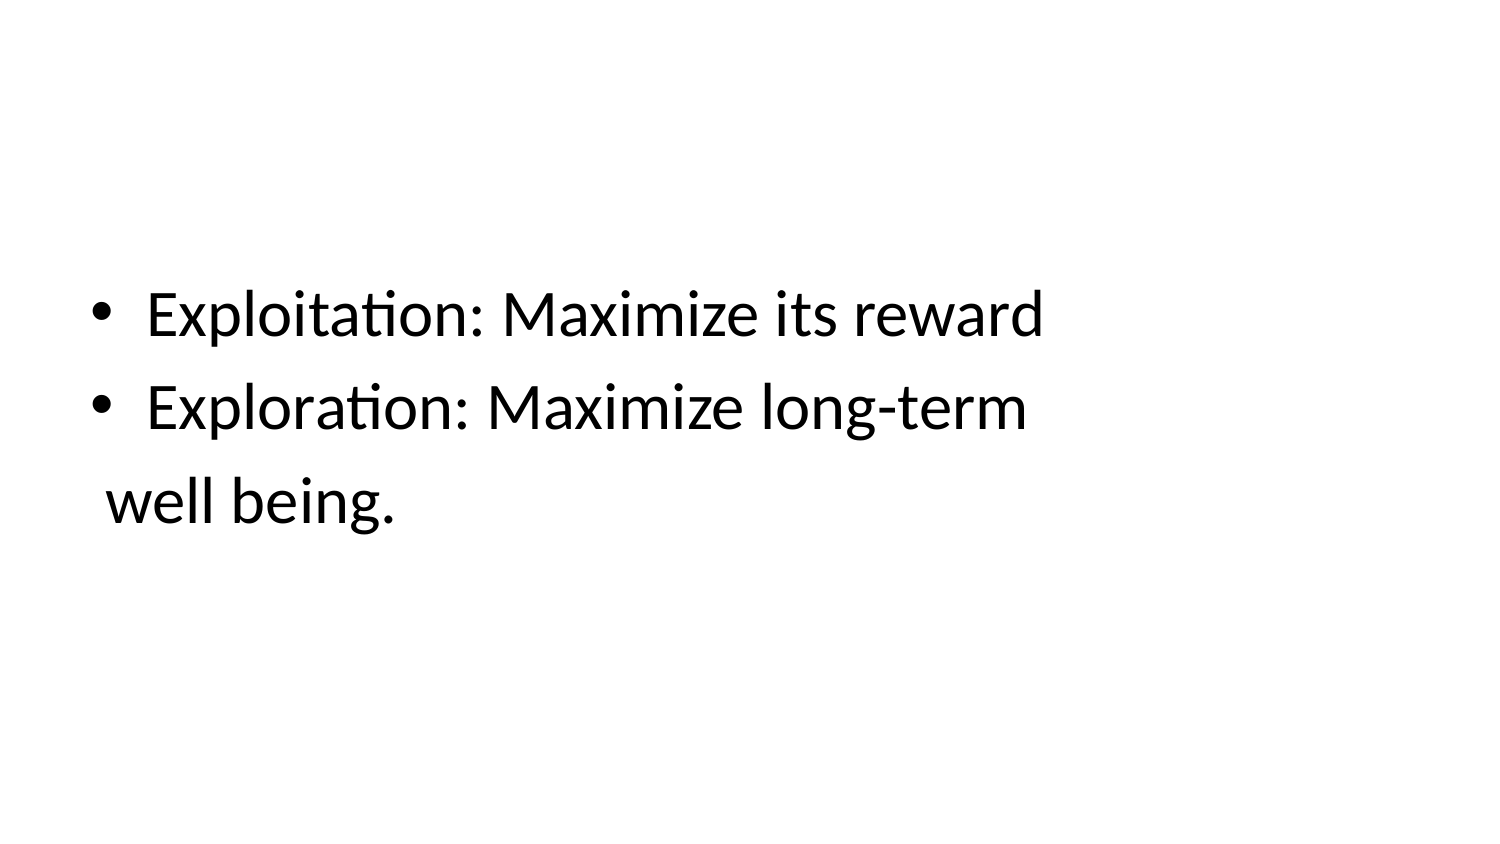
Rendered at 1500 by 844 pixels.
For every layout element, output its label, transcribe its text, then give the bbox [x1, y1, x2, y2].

list Exploitation: Maximize its reward Exploration: Maximize long-term well being. [75, 262, 1425, 844]
